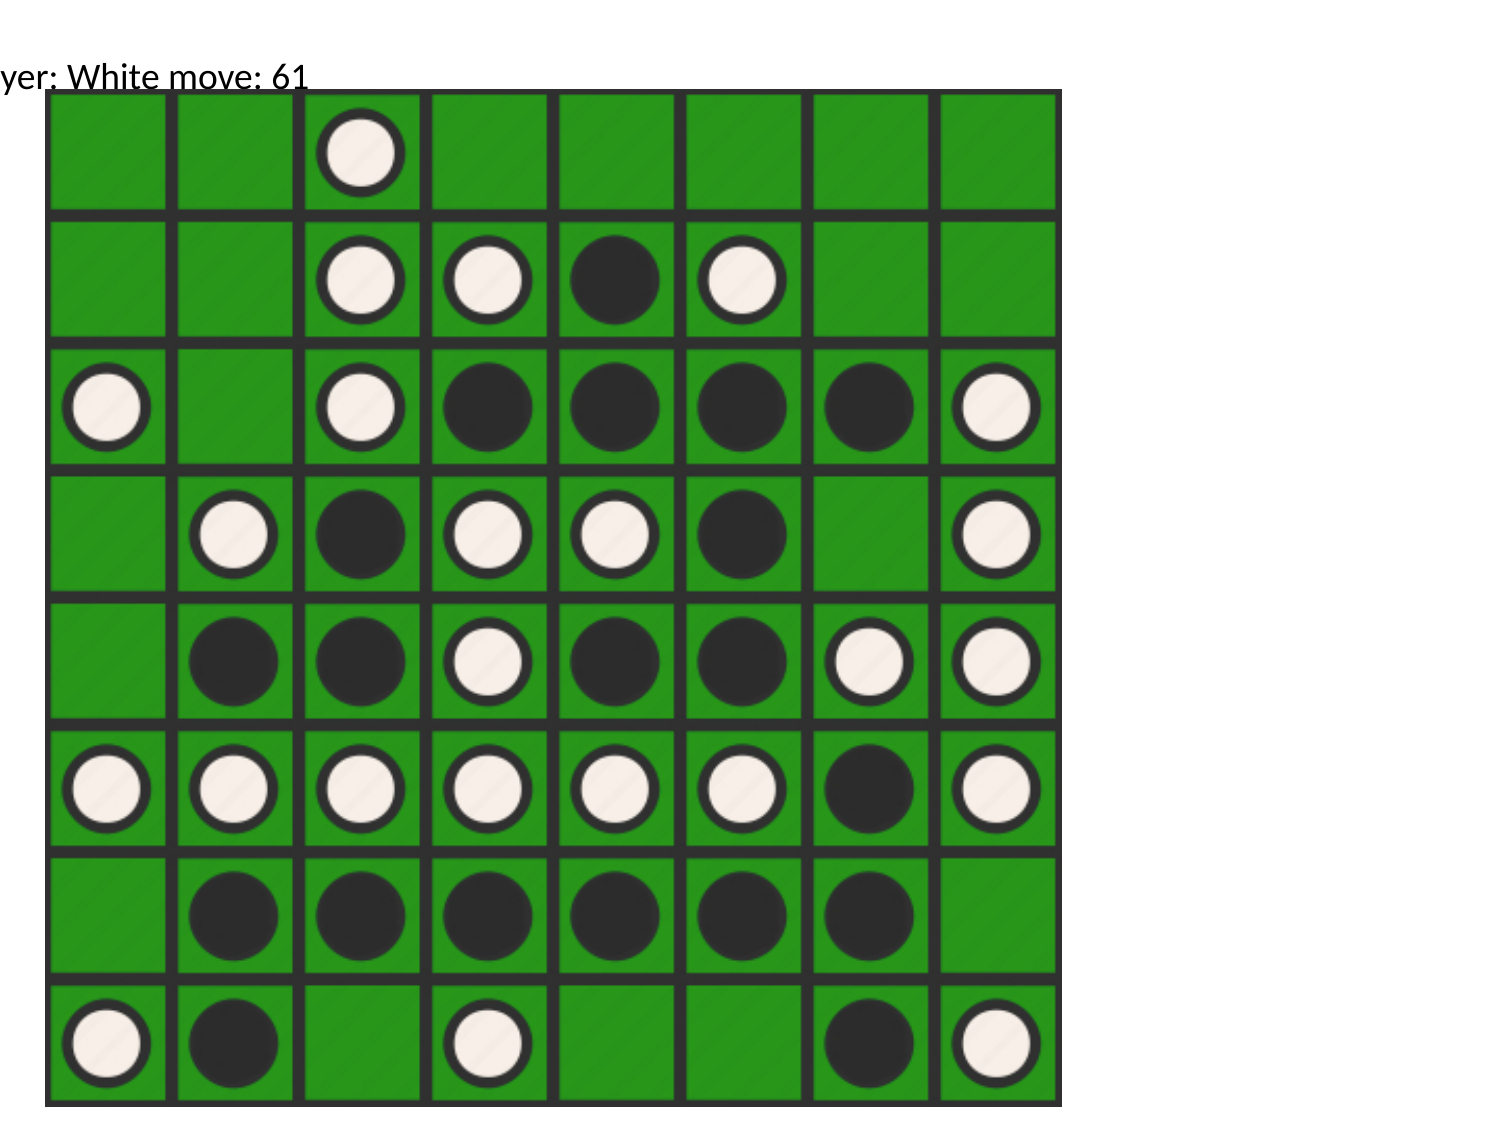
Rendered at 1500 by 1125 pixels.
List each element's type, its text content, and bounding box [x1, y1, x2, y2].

picture [44, 89, 1062, 1107]
text_box turn: 40 player: White move: 61 [0, 44, 325, 105]
